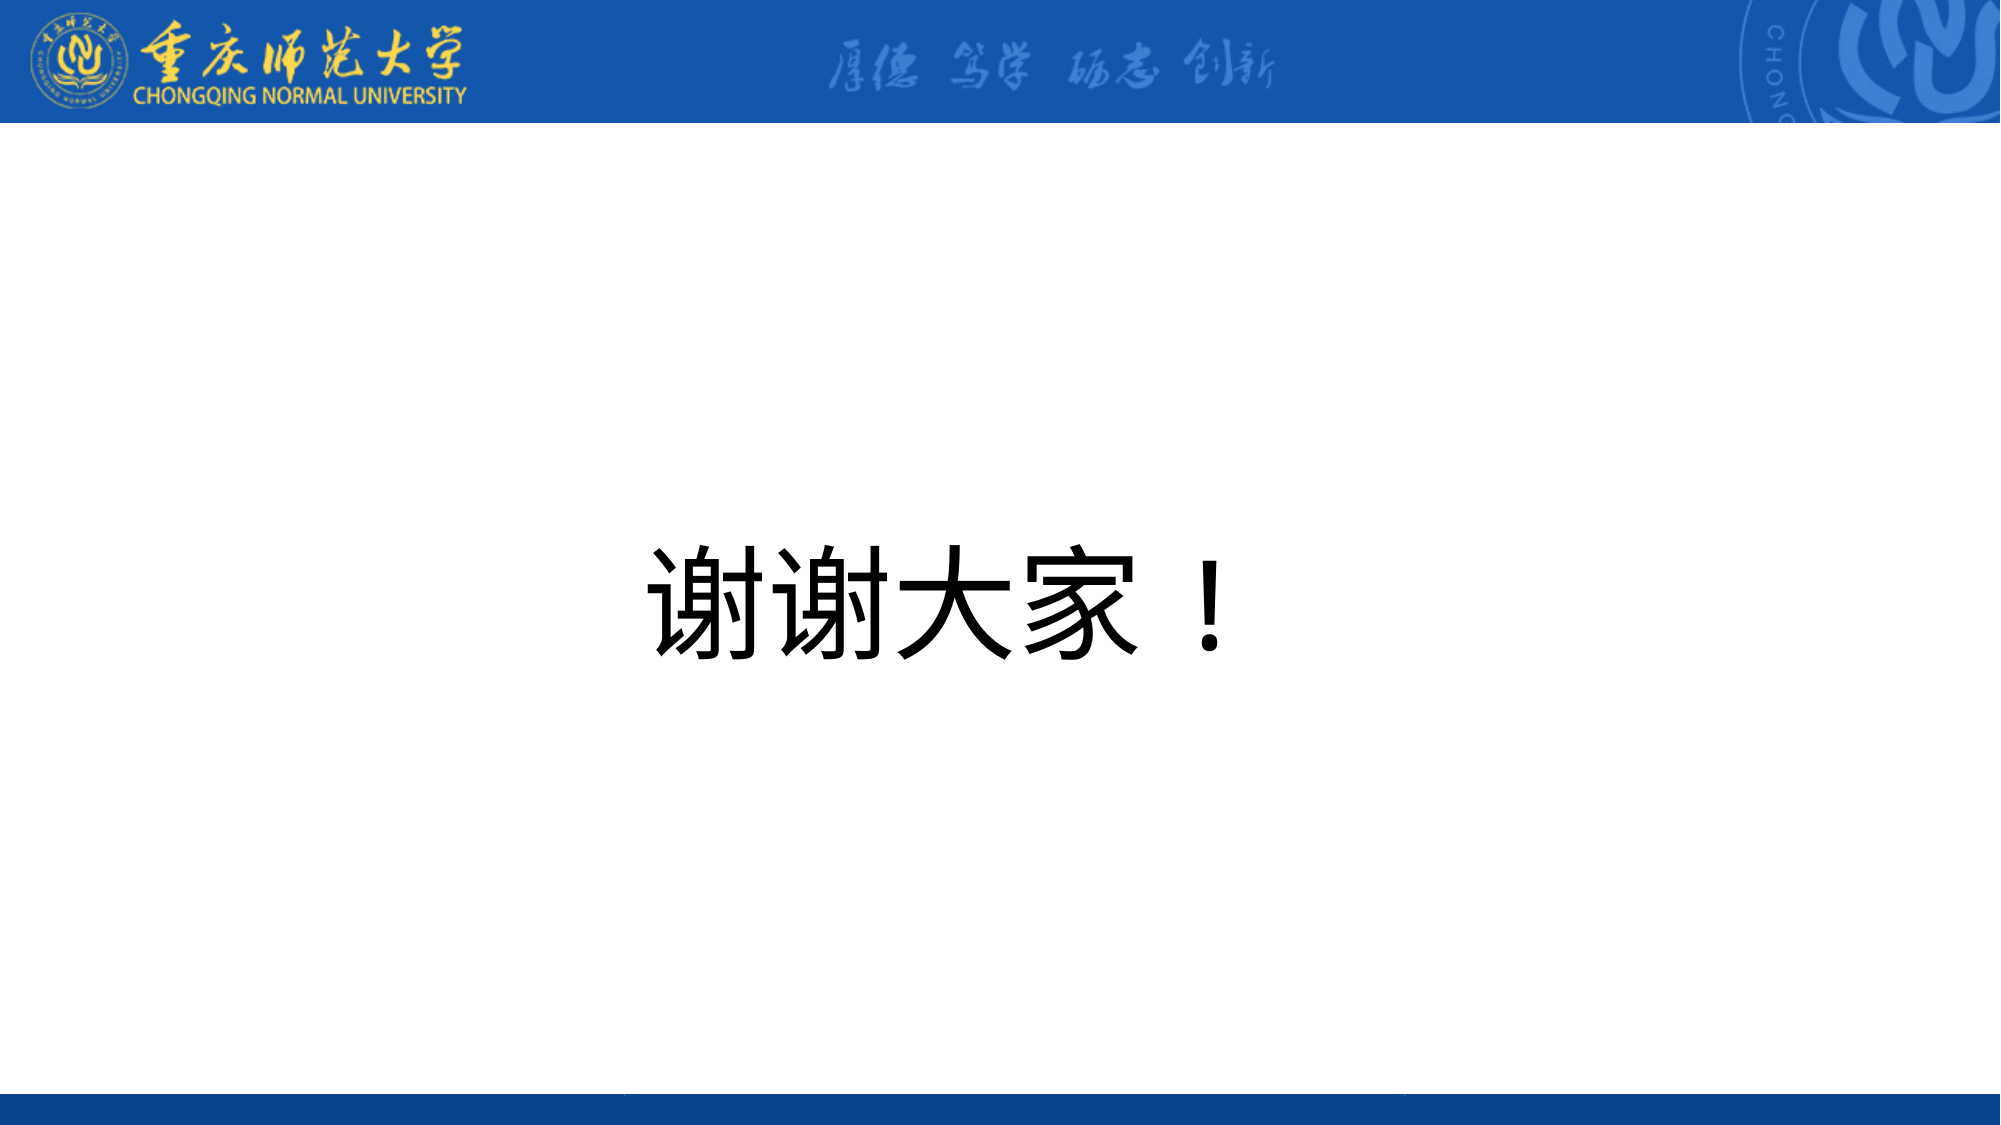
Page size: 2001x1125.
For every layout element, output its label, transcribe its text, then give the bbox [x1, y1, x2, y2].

picture [0, 0, 2000, 123]
text_box 谢谢大家! [544, 517, 1346, 683]
picture [0, 1094, 2000, 1125]
